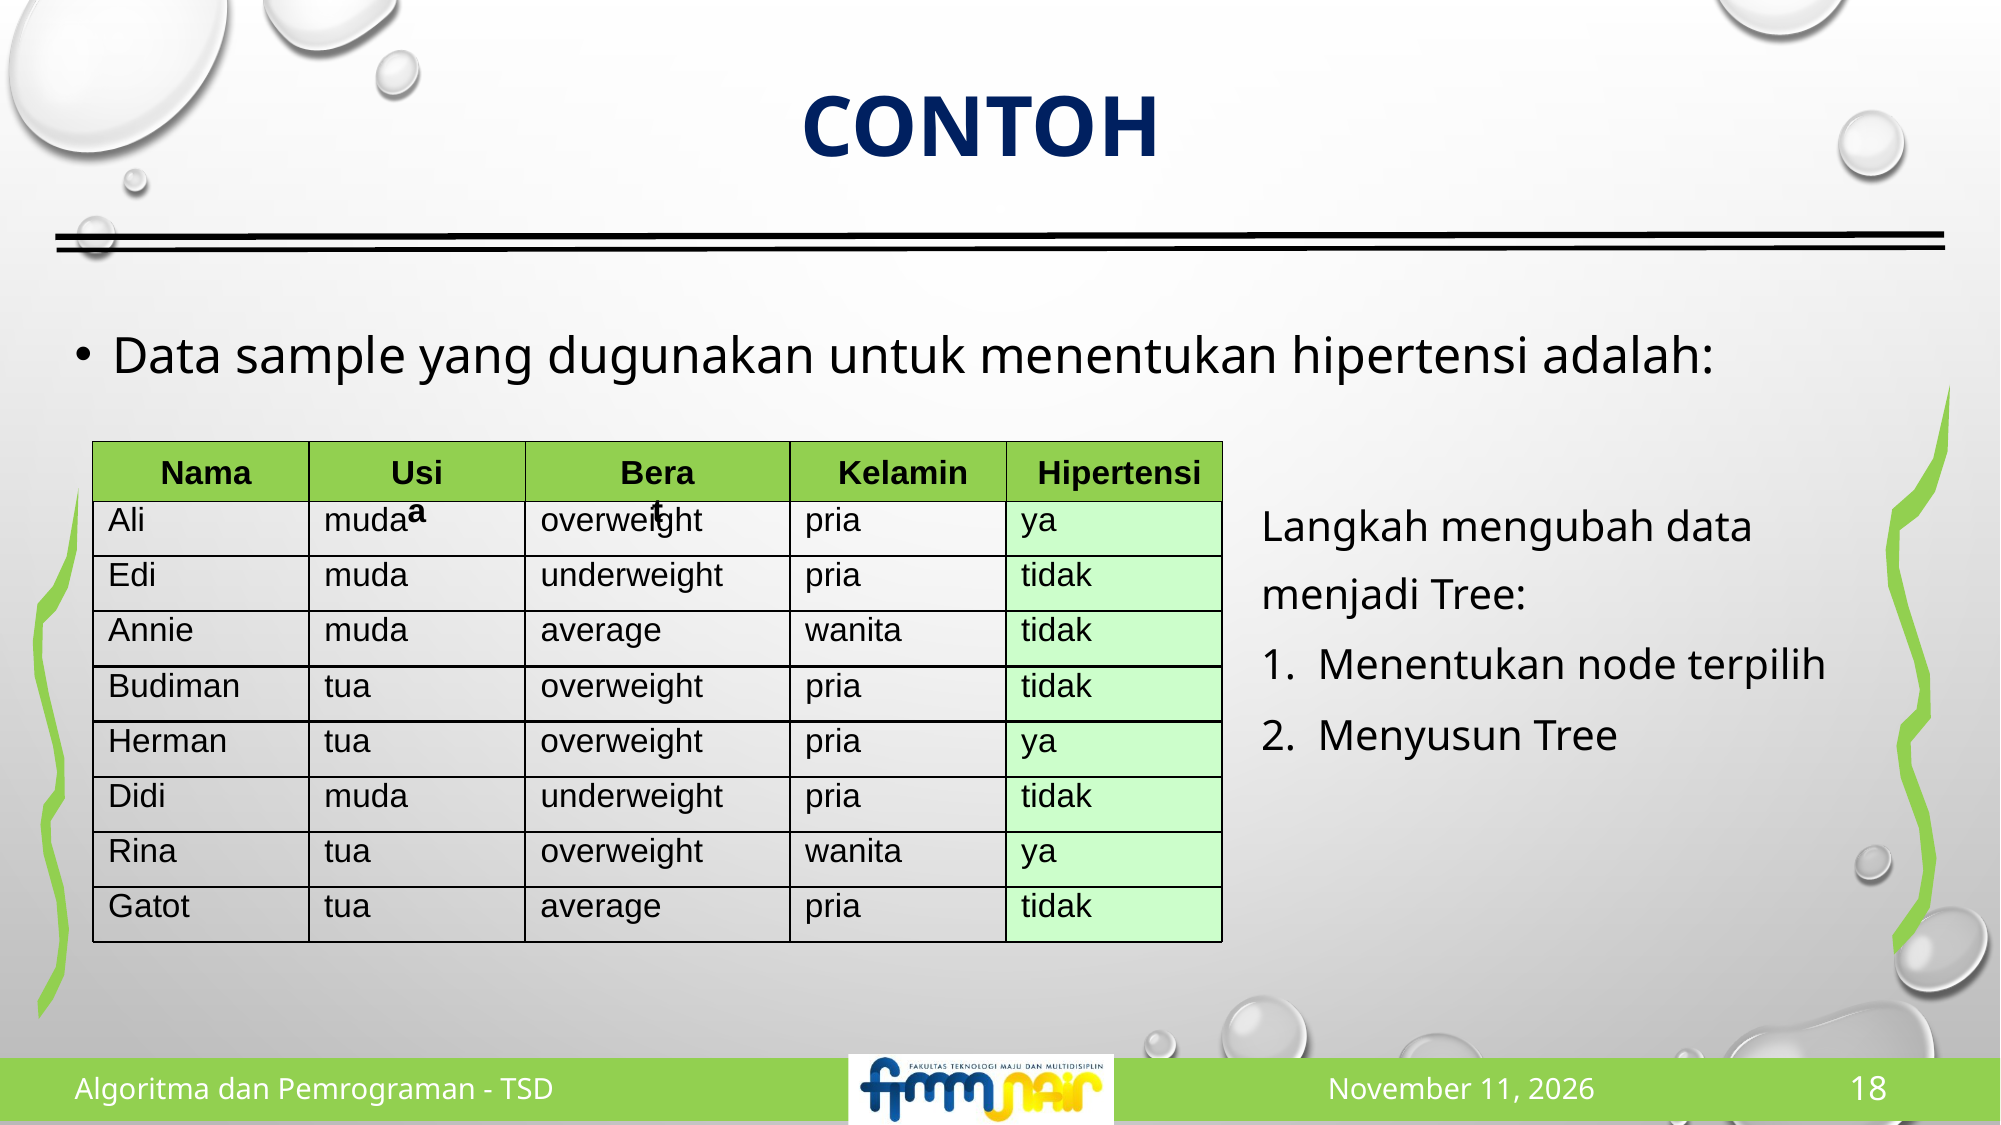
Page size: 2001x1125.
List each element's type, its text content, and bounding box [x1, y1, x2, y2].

text_box Langkah mengubah data menjadi Tree: Menentukan node terpilih Menyusun Tree [1244, 474, 1858, 766]
slide_number 17 [1714, 1059, 1903, 1121]
picture [0, 0, 2000, 1059]
list Data sample yang dugunakan untuk menentukan hipertensi adalah: [59, 303, 1922, 375]
picture [0, 1121, 2000, 1125]
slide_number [1223, 1059, 1701, 1121]
footer Algoritma dan Pemrograman - TSD [59, 1059, 1223, 1121]
title contoh [131, 40, 1832, 219]
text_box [92, 441, 1223, 942]
